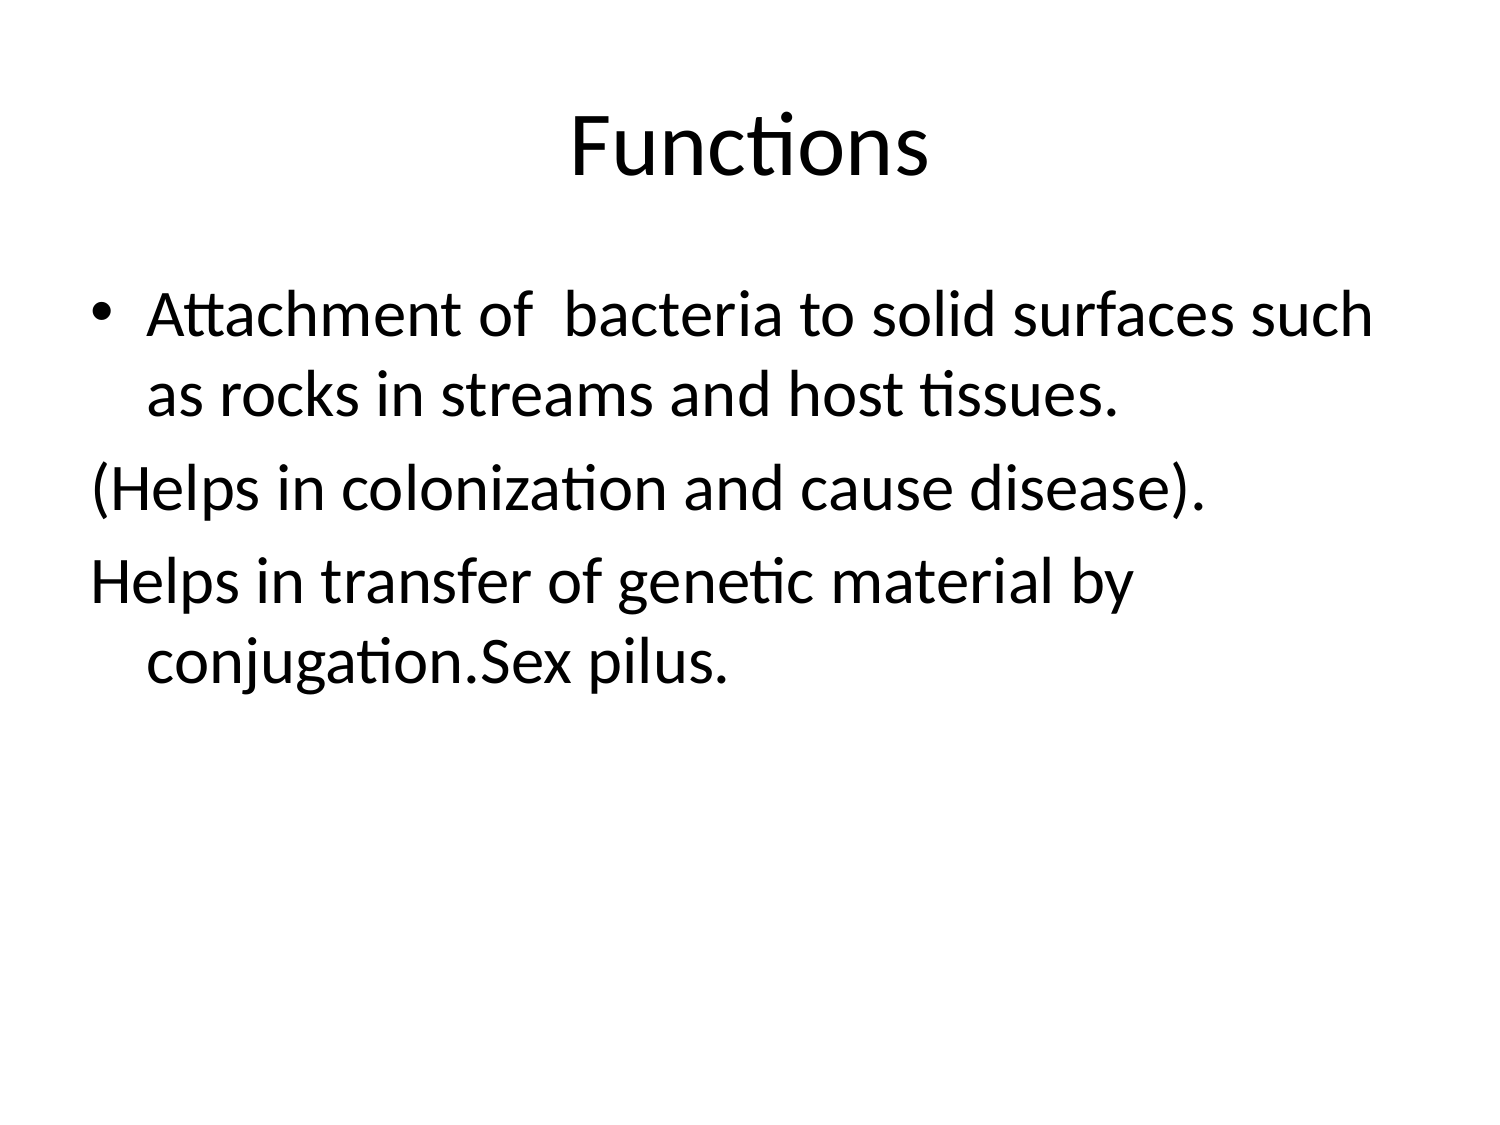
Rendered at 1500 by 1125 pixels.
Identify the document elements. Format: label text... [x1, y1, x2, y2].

title Functions [75, 45, 1425, 233]
list Attachment of bacteria to solid surfaces such as rocks in streams and host tissues. (Helps in colonization and cause disease). Helps in transfer of genetic material by conjugation.Sex pilus. [75, 262, 1425, 1005]
